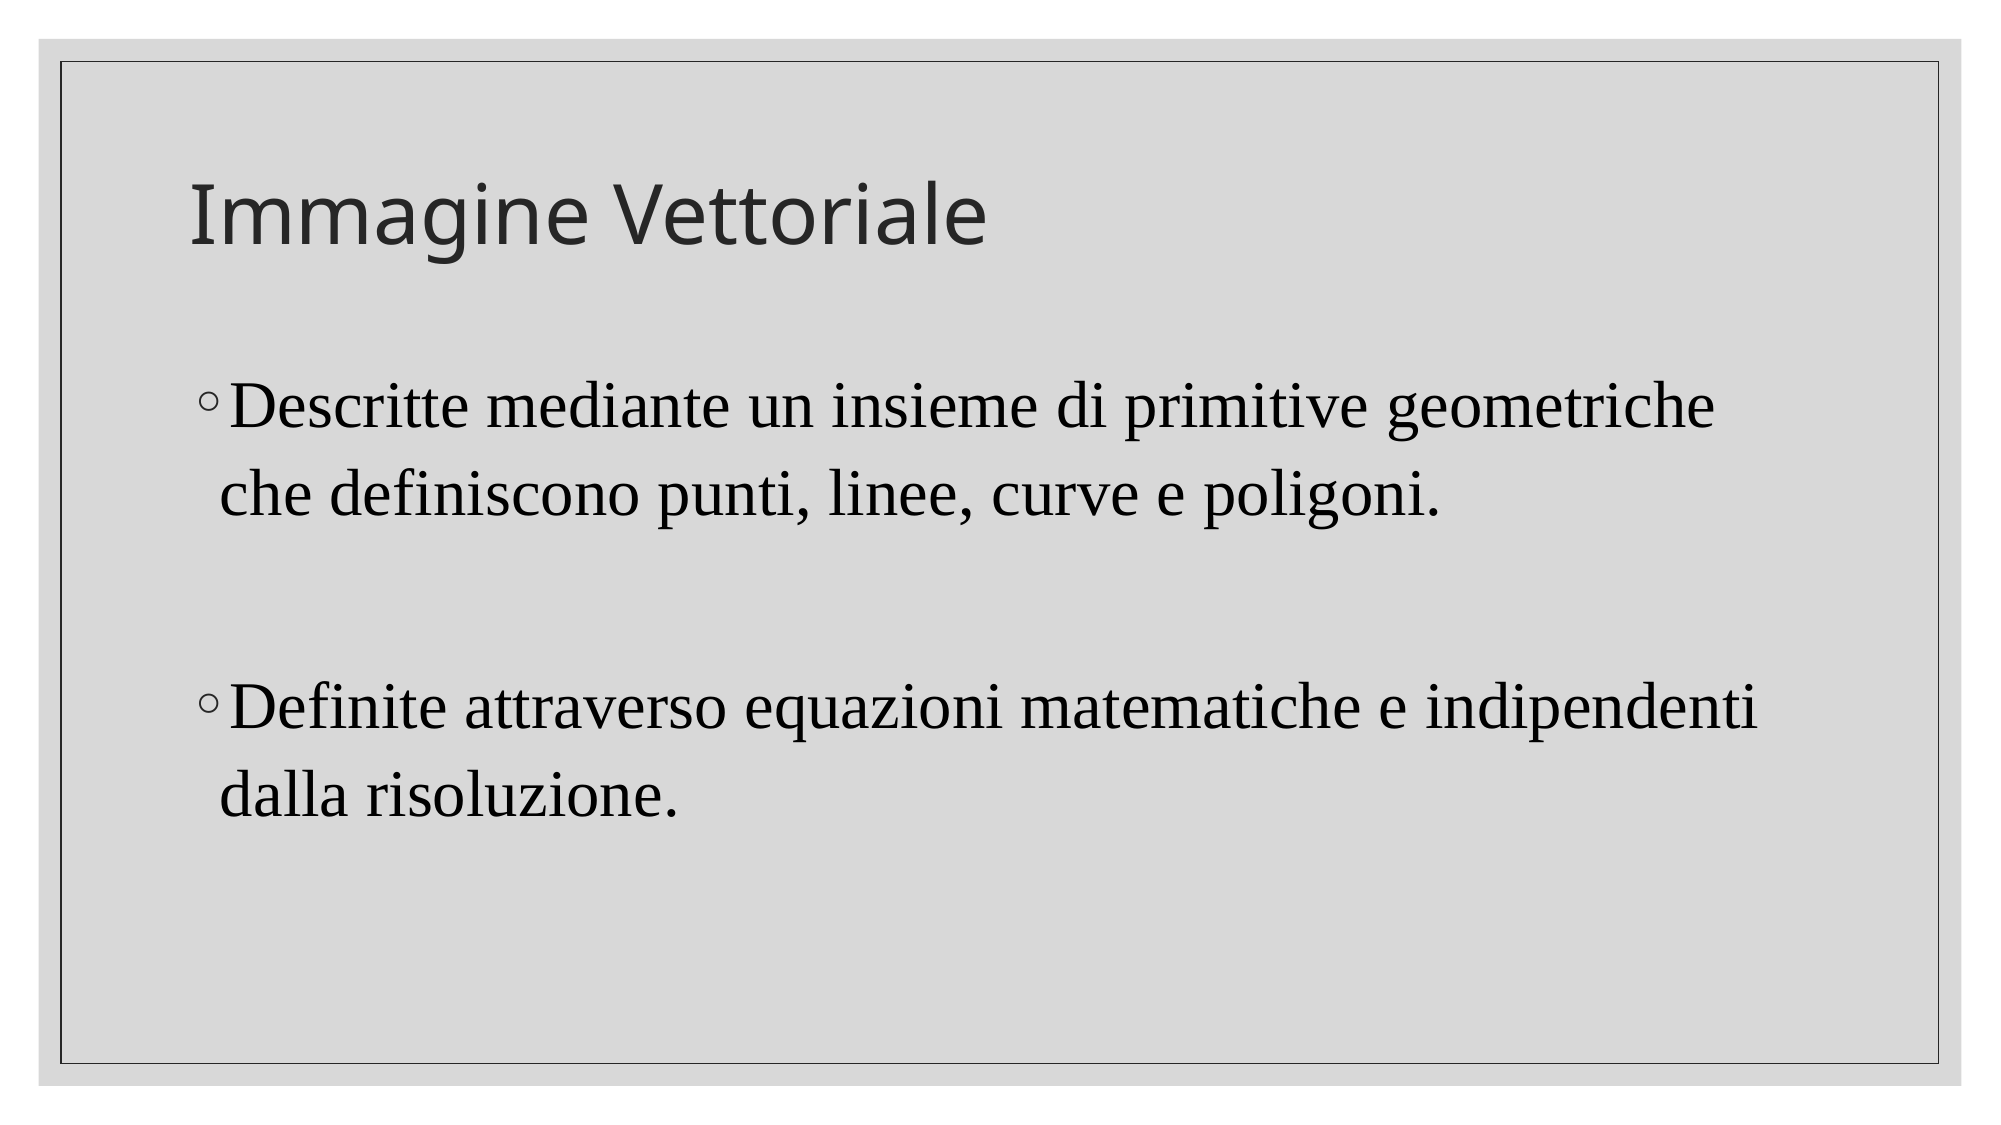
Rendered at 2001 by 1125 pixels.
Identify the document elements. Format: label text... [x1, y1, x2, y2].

title Immagine Vettoriale [174, 105, 1825, 331]
list Descritte mediante un insieme di primitive geometriche che definiscono punti, linee, curve e poligoni. Definite attraverso equazioni matematiche e indipendenti dalla risoluzione. [174, 345, 1825, 977]
